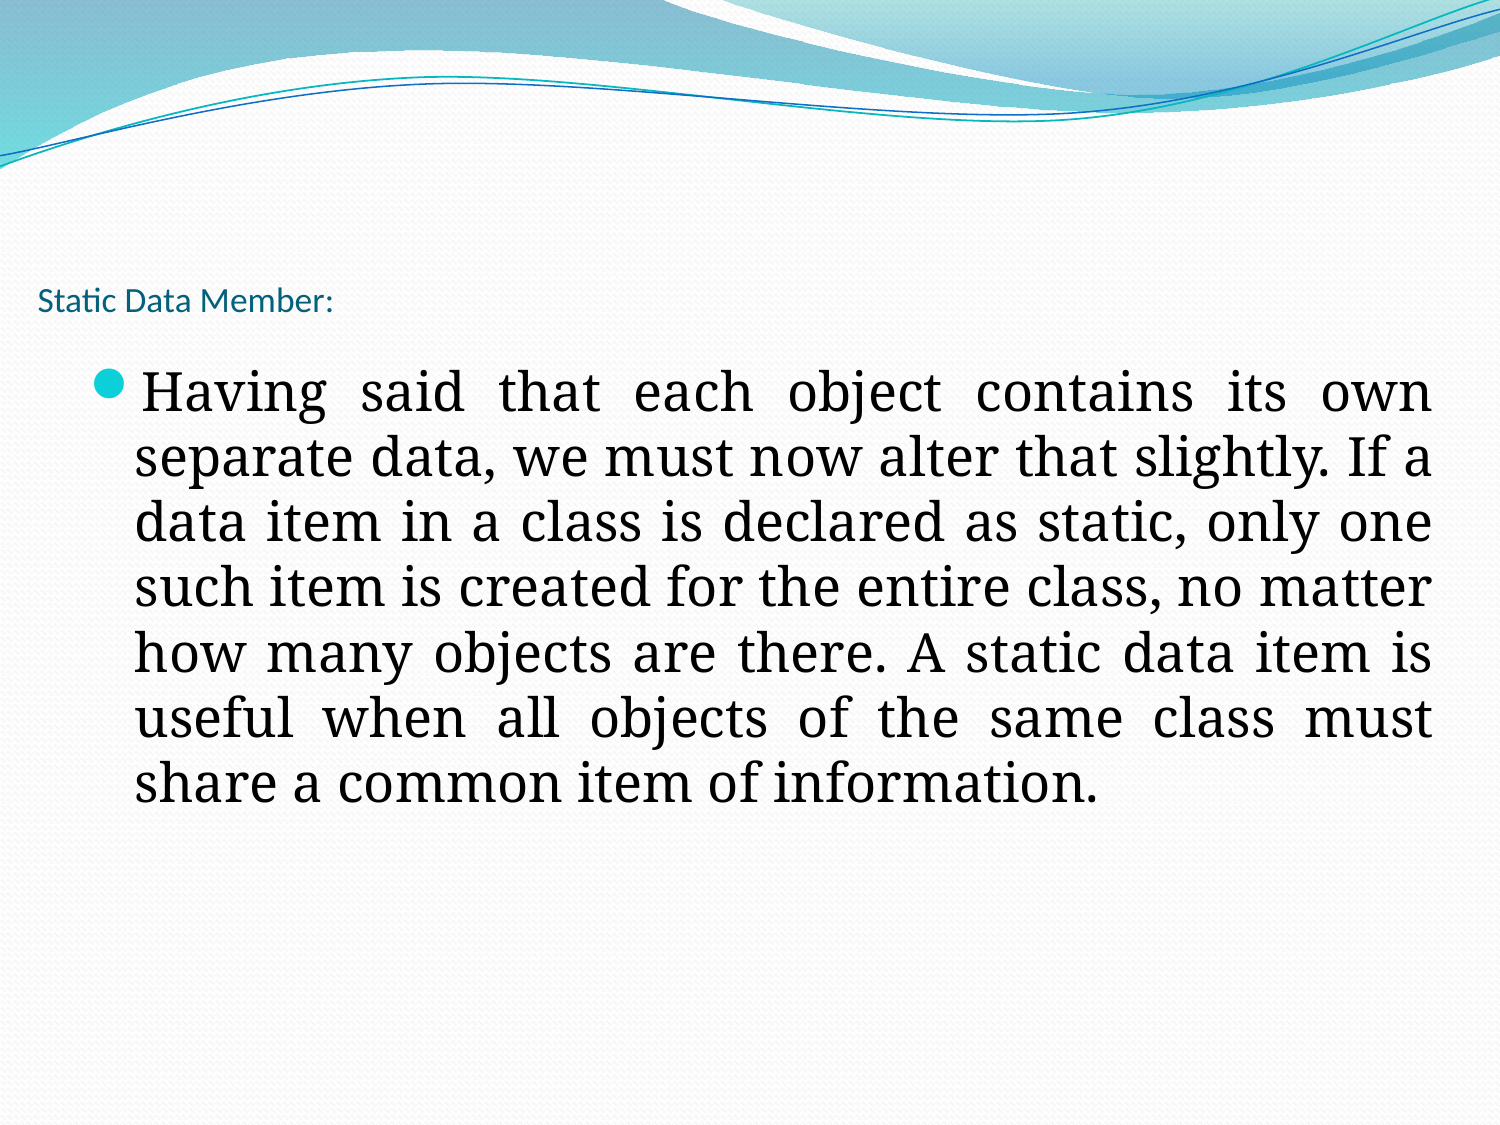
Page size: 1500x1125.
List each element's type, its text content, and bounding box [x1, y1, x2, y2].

list Having said that each object contains its own separate data, we must now alter that slightly. If a data item in a class is declared as static, only one such item is created for the entire class, no matter how many objects are there. A static data item is useful when all objects of the same class must share a common item of information. [75, 350, 1450, 900]
title Static Data Member: [37, 270, 1350, 363]
